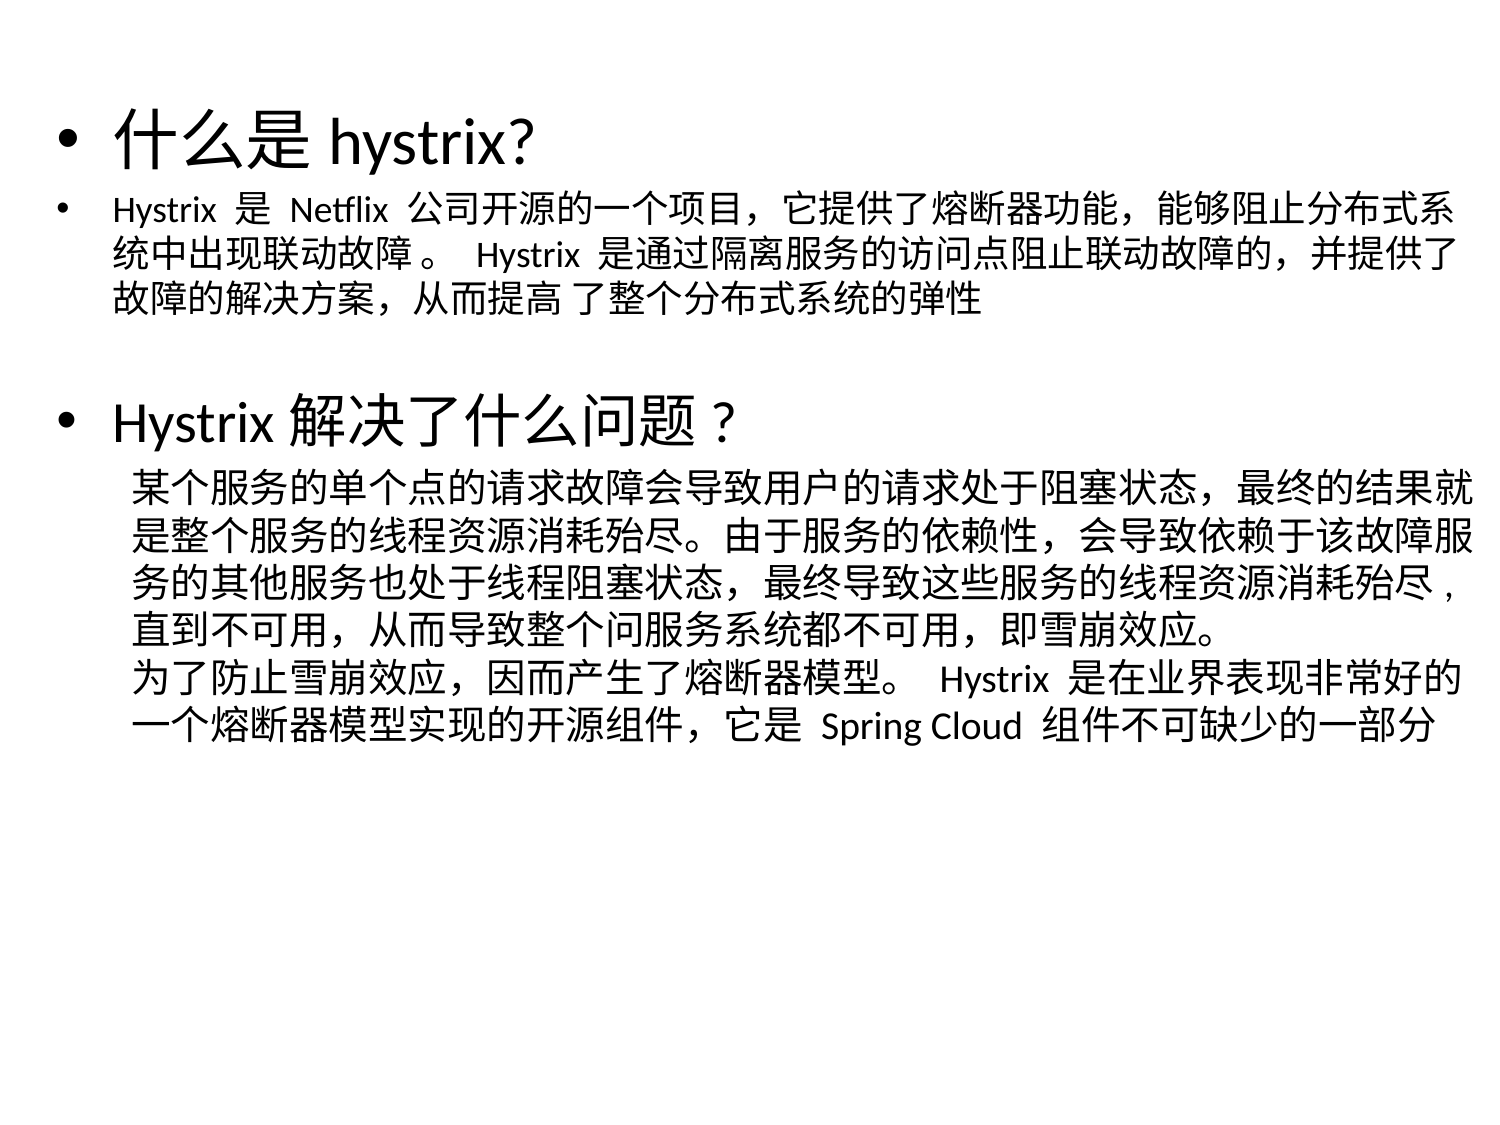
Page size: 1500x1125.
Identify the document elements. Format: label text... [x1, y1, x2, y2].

list 什么是hystrix? Hystrix 是 Netflix 公司开源的一个项目，它提供了熔断器功能，能够阻止分布式系统中出现联动故障 。 Hystrix 是通过隔离服务的访问点阻止联动故障的，并提供了故障的解决方案，从而提高 了整个分布式系统的弹性 Hystrix解决了什么问题? 某个服务的单个点的请求故障会导致用户的请求处于阻塞状态，最终的结果就是整个服务的线程资源消耗殆尽。由于服务的依赖性，会导致依赖于该故障服务的其他服务也处于线程阻塞状态，最终导致这些服务的线程资源消耗殆尽,直到不可用，从而导致整个问服务系统都不可用，即雪崩效应。 为了防止雪崩效应，因而产生了熔断器模型。 Hystrix 是在业界表现非常好的一个熔断器模型实现的开源组件，它是 Spring Cloud 组件不可缺少的一部分 [41, 90, 1500, 833]
